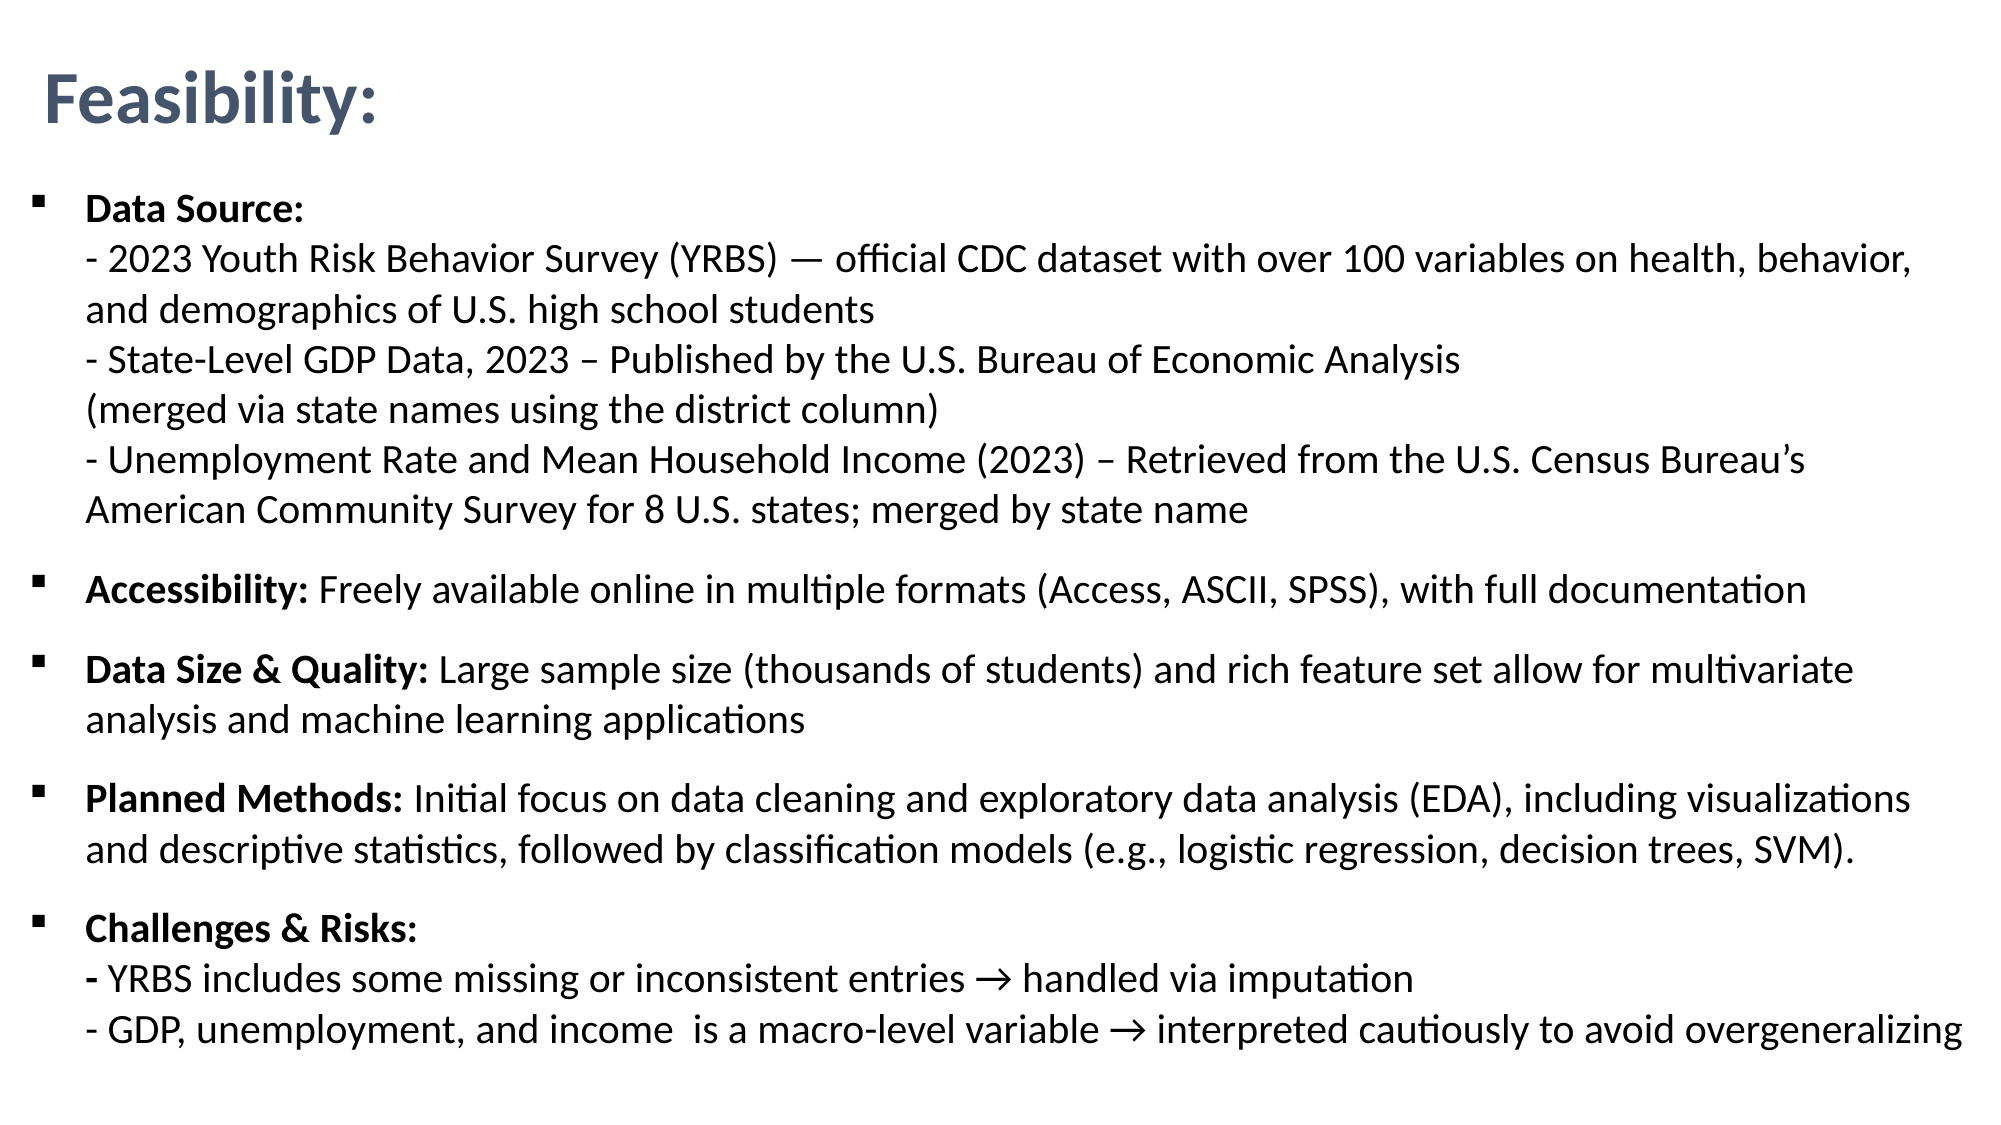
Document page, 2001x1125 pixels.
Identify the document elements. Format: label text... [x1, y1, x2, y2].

text_box Feasibility: [29, 41, 422, 147]
text_box Data Source: - 2023 Youth Risk Behavior Survey (YRBS) — official CDC dataset with over 100 variables on health, behavior, and demographics of U.S. high school students - State-Level GDP Data, 2023 – Published by the U.S. Bureau of Economic Analysis (merged via state names using the district column) - Unemployment Rate and Mean Household Income (2023) – Retrieved from the U.S. Census Bureau’s American Community Survey for 8 U.S. states; merged by state name Accessibility: Freely available online in multiple formats (Access, ASCII, SPSS), with full documentation Data Size & Quality: Large sample size (thousands of students) and rich feature set allow for multivariate analysis and machine learning applications Planned Methods: Initial focus on data cleaning and exploratory data analysis (EDA), including visualizations and descriptive statistics, followed by classification models (e.g., logistic regression, decision trees, SVM). Challenges & Risks: - YRBS includes some missing or inconsistent entries → handled via imputation - GDP, unemployment, and income is a macro-level variable → interpreted cautiously to avoid overgeneralizing [14, 173, 1986, 1059]
